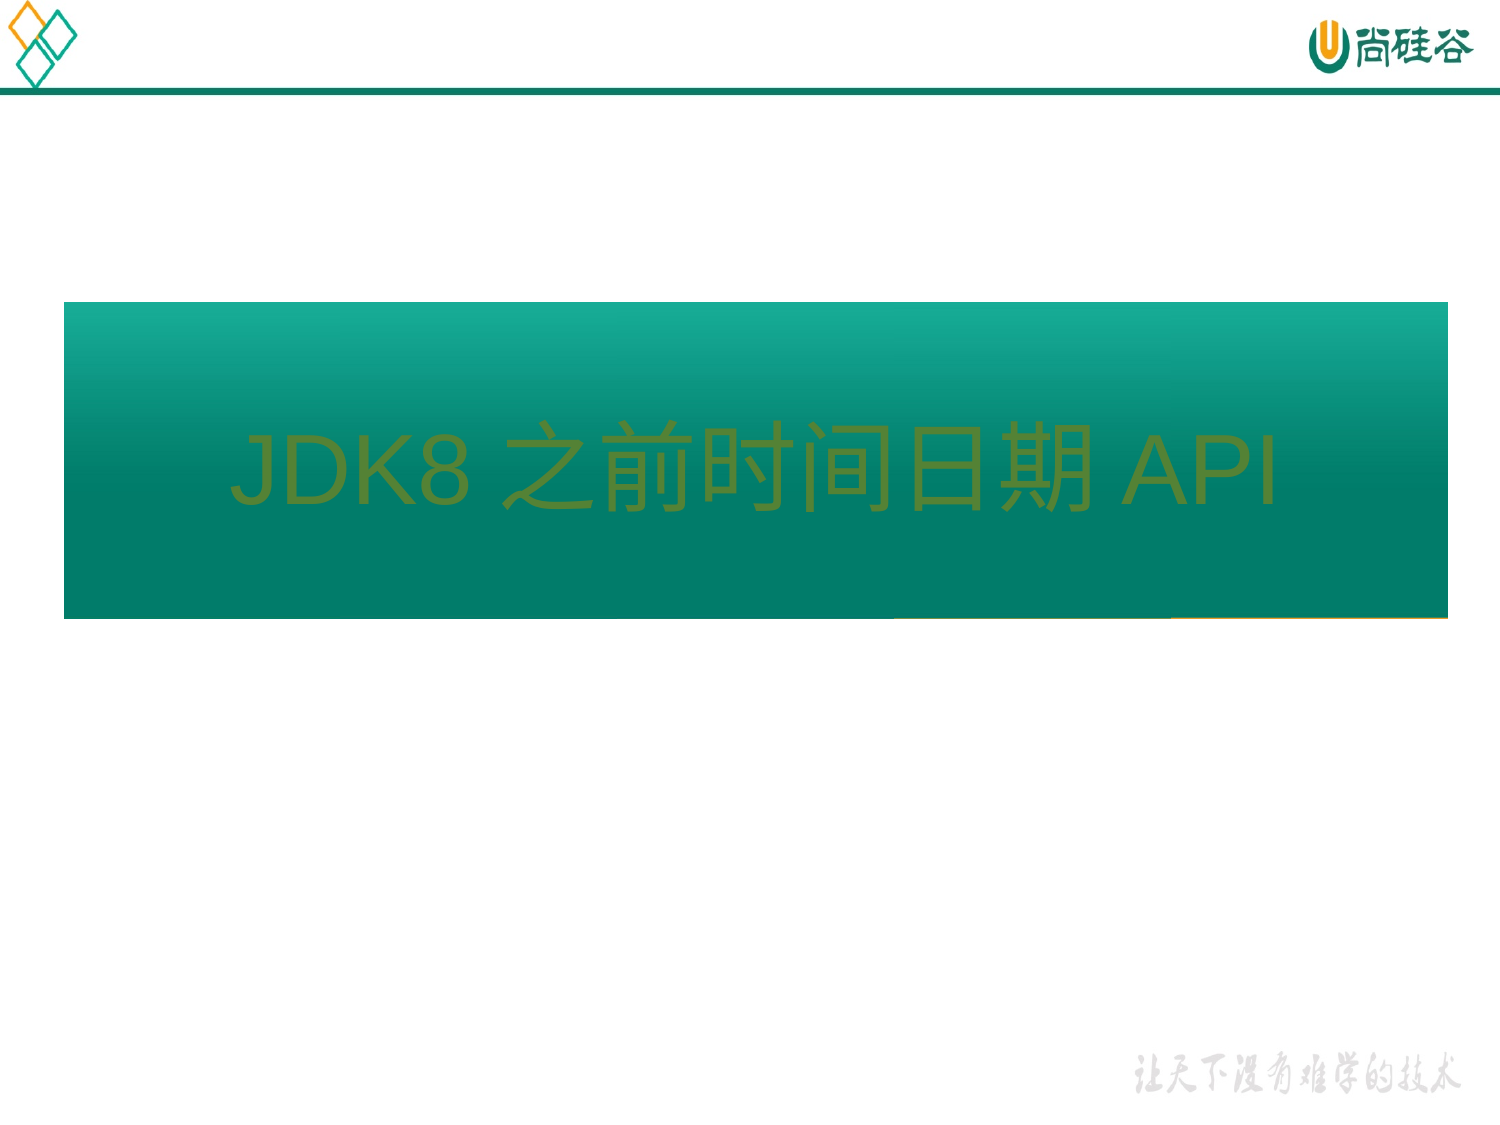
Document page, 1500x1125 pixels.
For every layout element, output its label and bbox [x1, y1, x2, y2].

picture [0, 0, 1500, 1125]
list [64, 302, 1448, 619]
